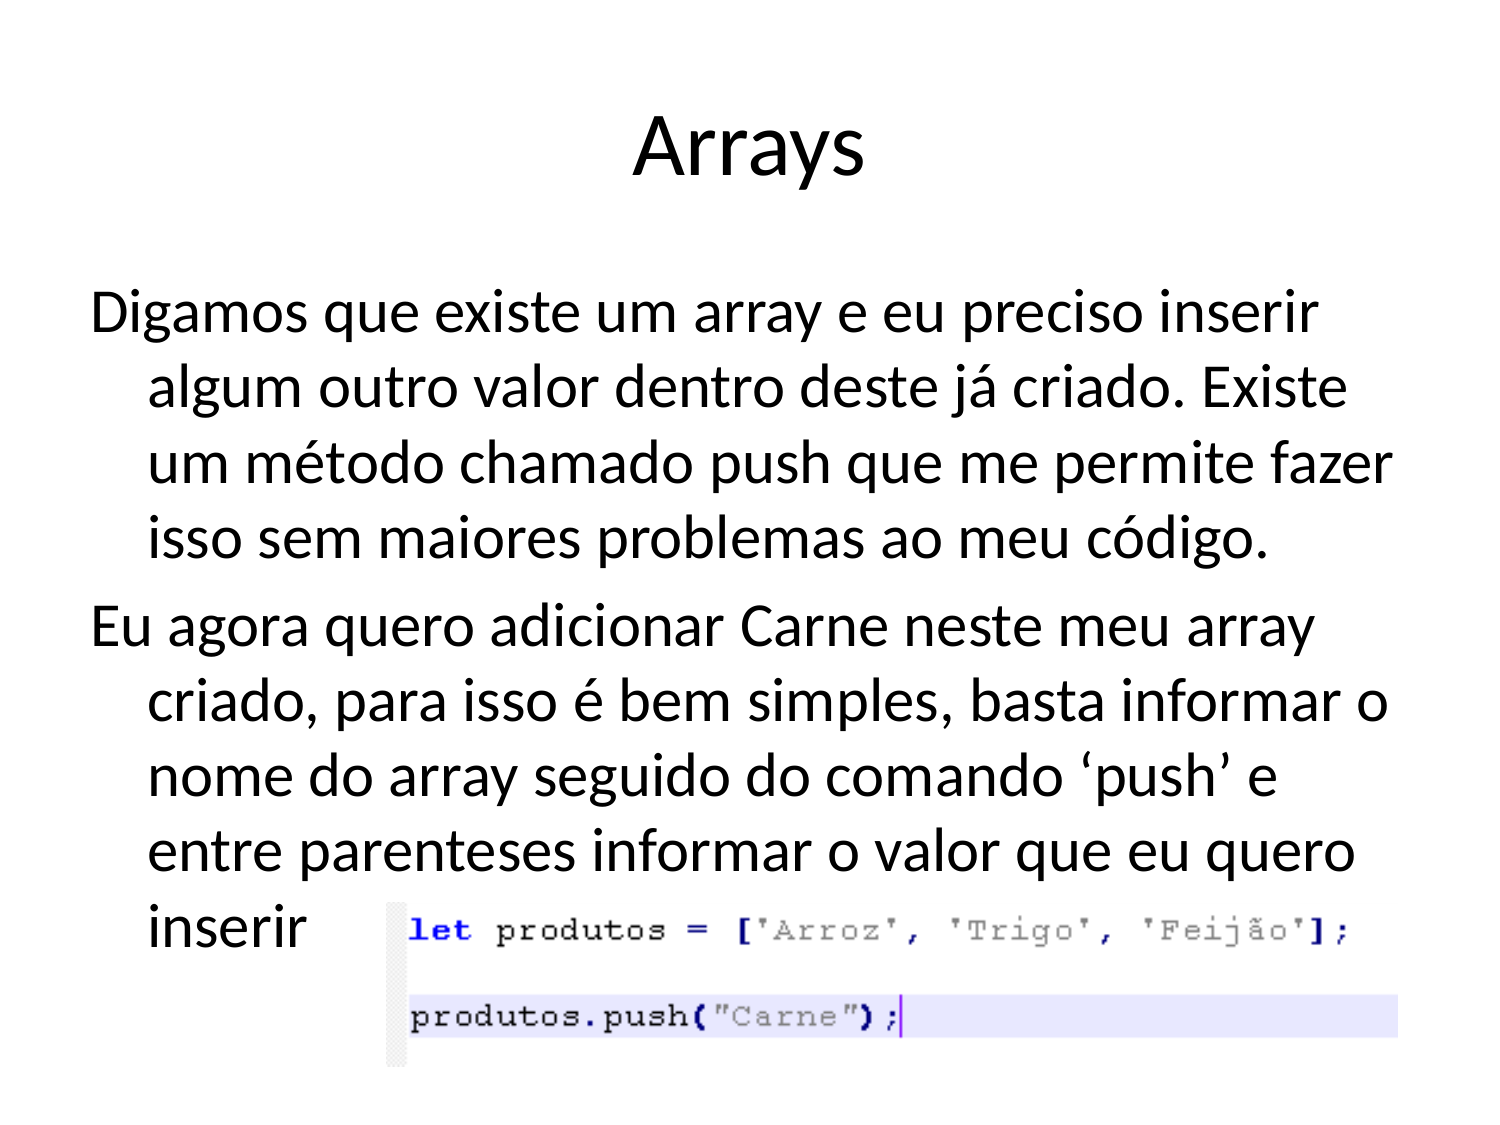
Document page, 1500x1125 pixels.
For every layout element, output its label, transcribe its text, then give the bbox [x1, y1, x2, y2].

list Digamos que existe um array e eu preciso inserir algum outro valor dentro deste já criado. Existe um método chamado push que me permite fazer isso sem maiores problemas ao meu código. Eu agora quero adicionar Carne neste meu array criado, para isso é bem simples, basta informar o nome do array seguido do comando ‘push’ e entre parenteses informar o valor que eu quero inserir [75, 262, 1425, 1005]
title Arrays [75, 45, 1425, 233]
picture [386, 902, 1398, 1067]
